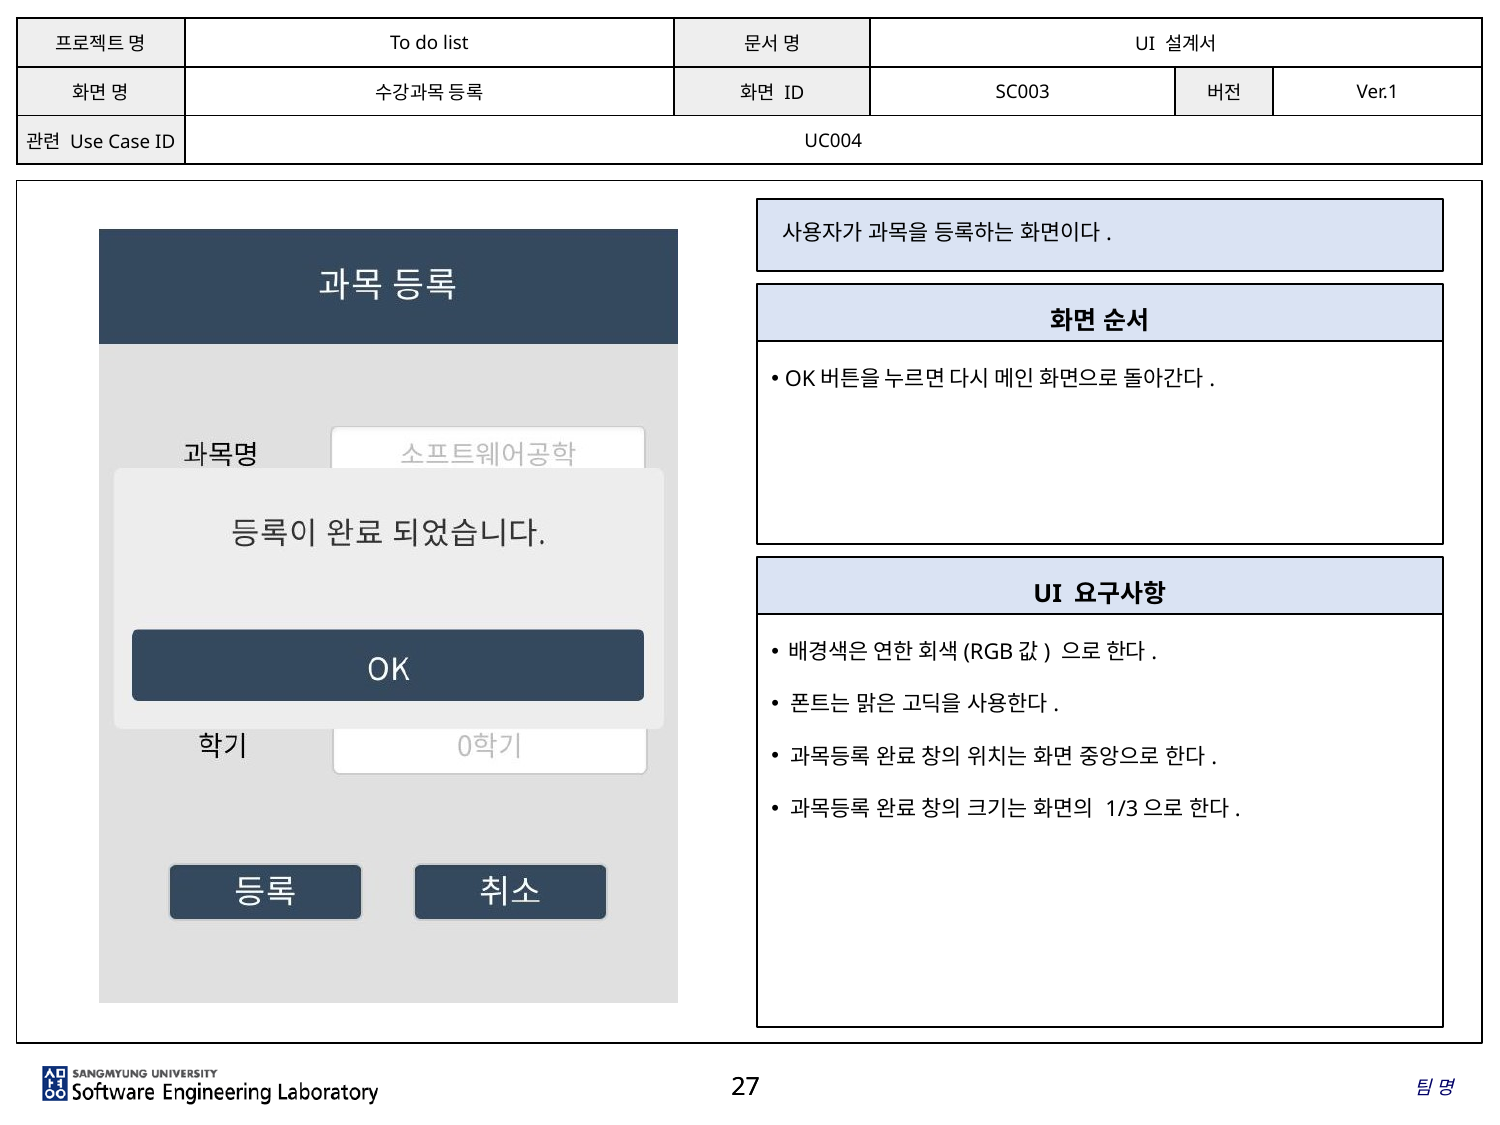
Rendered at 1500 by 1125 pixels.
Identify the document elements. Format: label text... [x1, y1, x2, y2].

picture [98, 223, 678, 1004]
table_cell Ver.1 [1274, 68, 1481, 115]
footer 팀 명 [994, 1062, 1454, 1112]
text_box 사용자가 과목을 등록하는 화면이다. [756, 198, 1444, 271]
table_header 문서 명 [675, 19, 869, 66]
table_header To do list [186, 19, 673, 66]
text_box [756, 556, 1444, 1028]
table_header 프로젝트 명 [18, 19, 184, 66]
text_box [756, 284, 1444, 544]
table_cell 수강과목 등록 [186, 68, 673, 115]
table_cell UC004 [186, 116, 1481, 163]
picture [42, 1066, 382, 1106]
table_cell 화면 명 [18, 68, 184, 115]
table_cell 화면 ID [675, 68, 869, 115]
table_cell 관련 Use Case ID [18, 116, 184, 163]
table_cell SC003 [871, 68, 1174, 115]
table_header UI 설계서 [871, 19, 1481, 66]
table_cell 버전 [1176, 68, 1272, 115]
